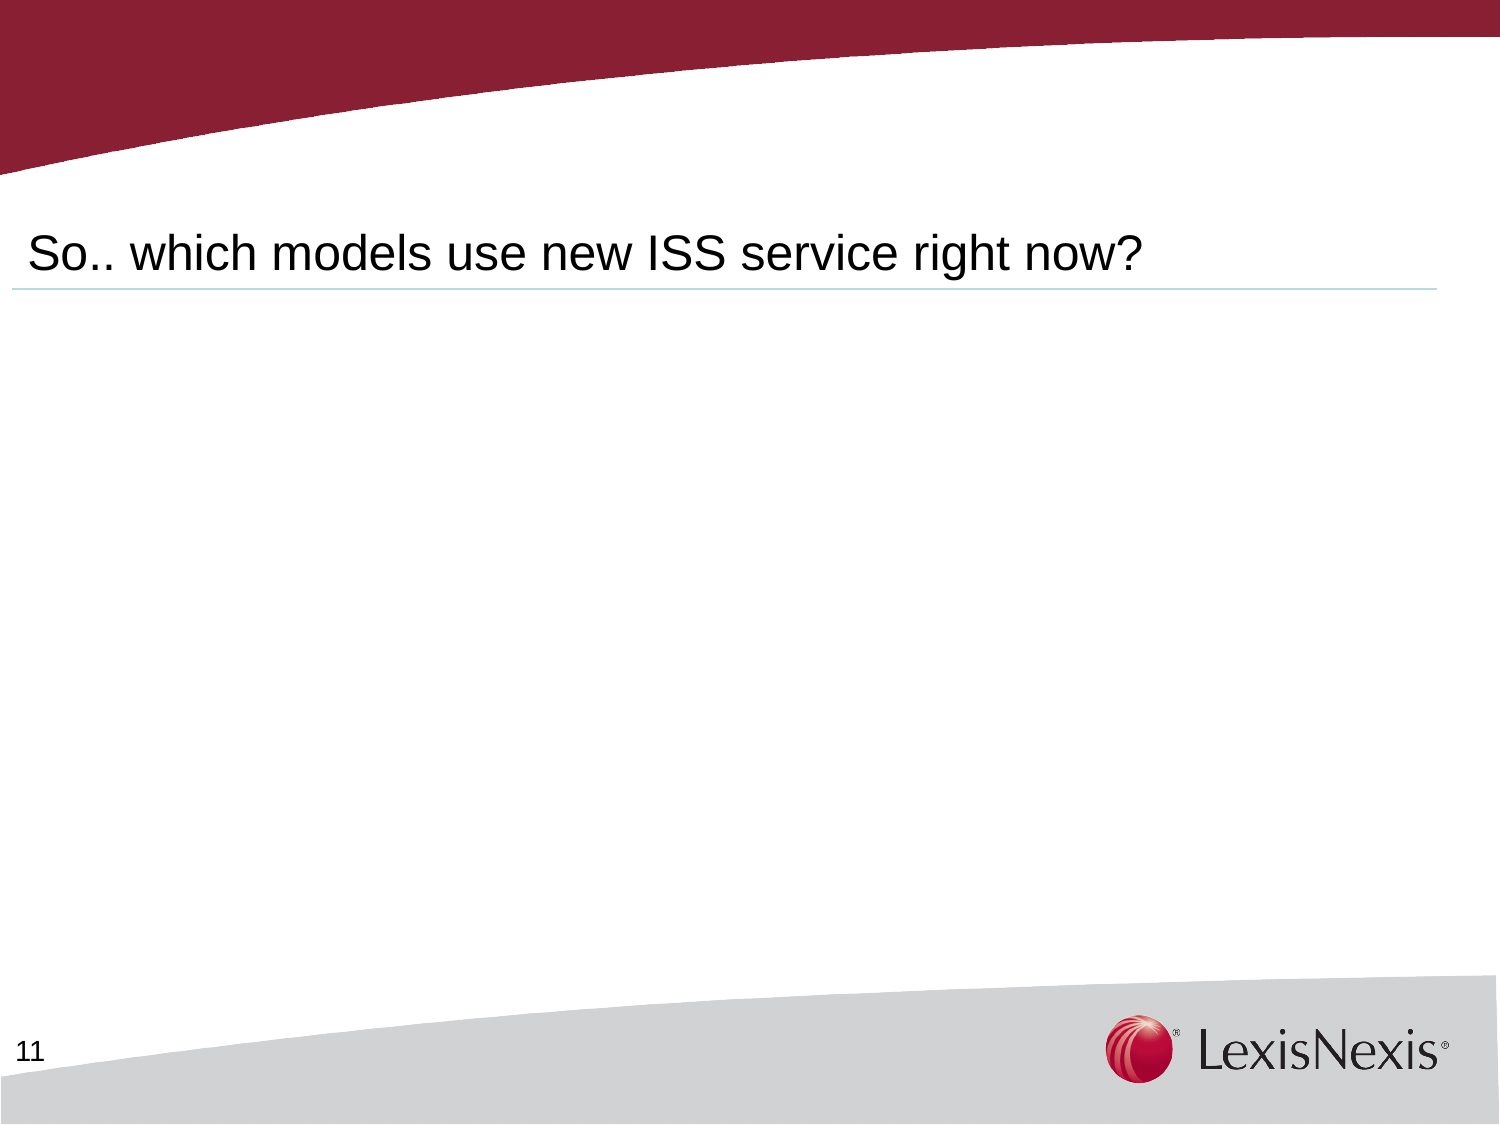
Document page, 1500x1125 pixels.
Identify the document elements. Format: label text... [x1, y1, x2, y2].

slide_number 11 [0, 1024, 351, 1104]
picture [0, 974, 1500, 1125]
text_box So.. which models use new ISS service right now? [12, 213, 1325, 288]
picture [0, 0, 1500, 175]
